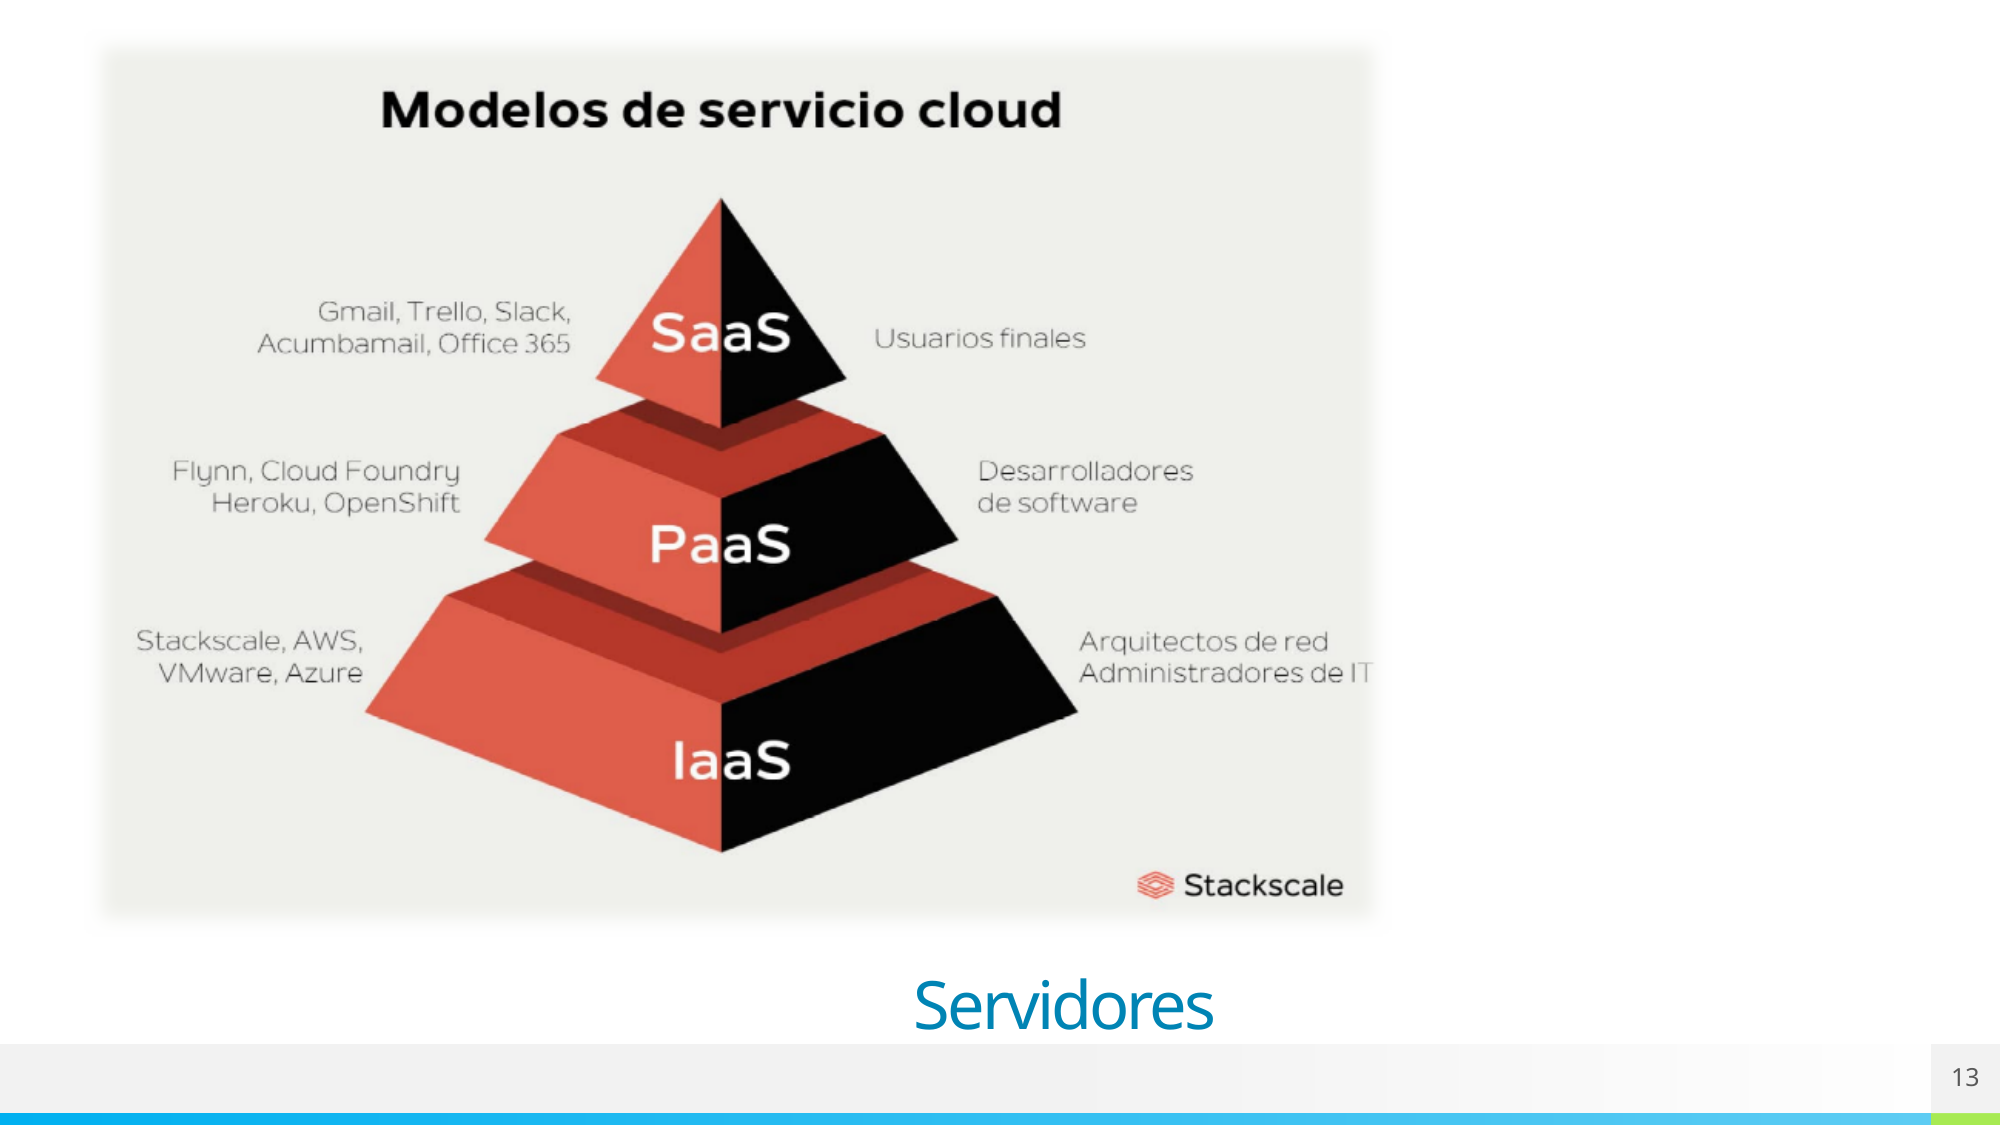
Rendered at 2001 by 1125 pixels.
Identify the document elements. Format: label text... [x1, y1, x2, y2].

slide_number 13 [1931, 1044, 2000, 1114]
picture [84, 29, 1392, 937]
